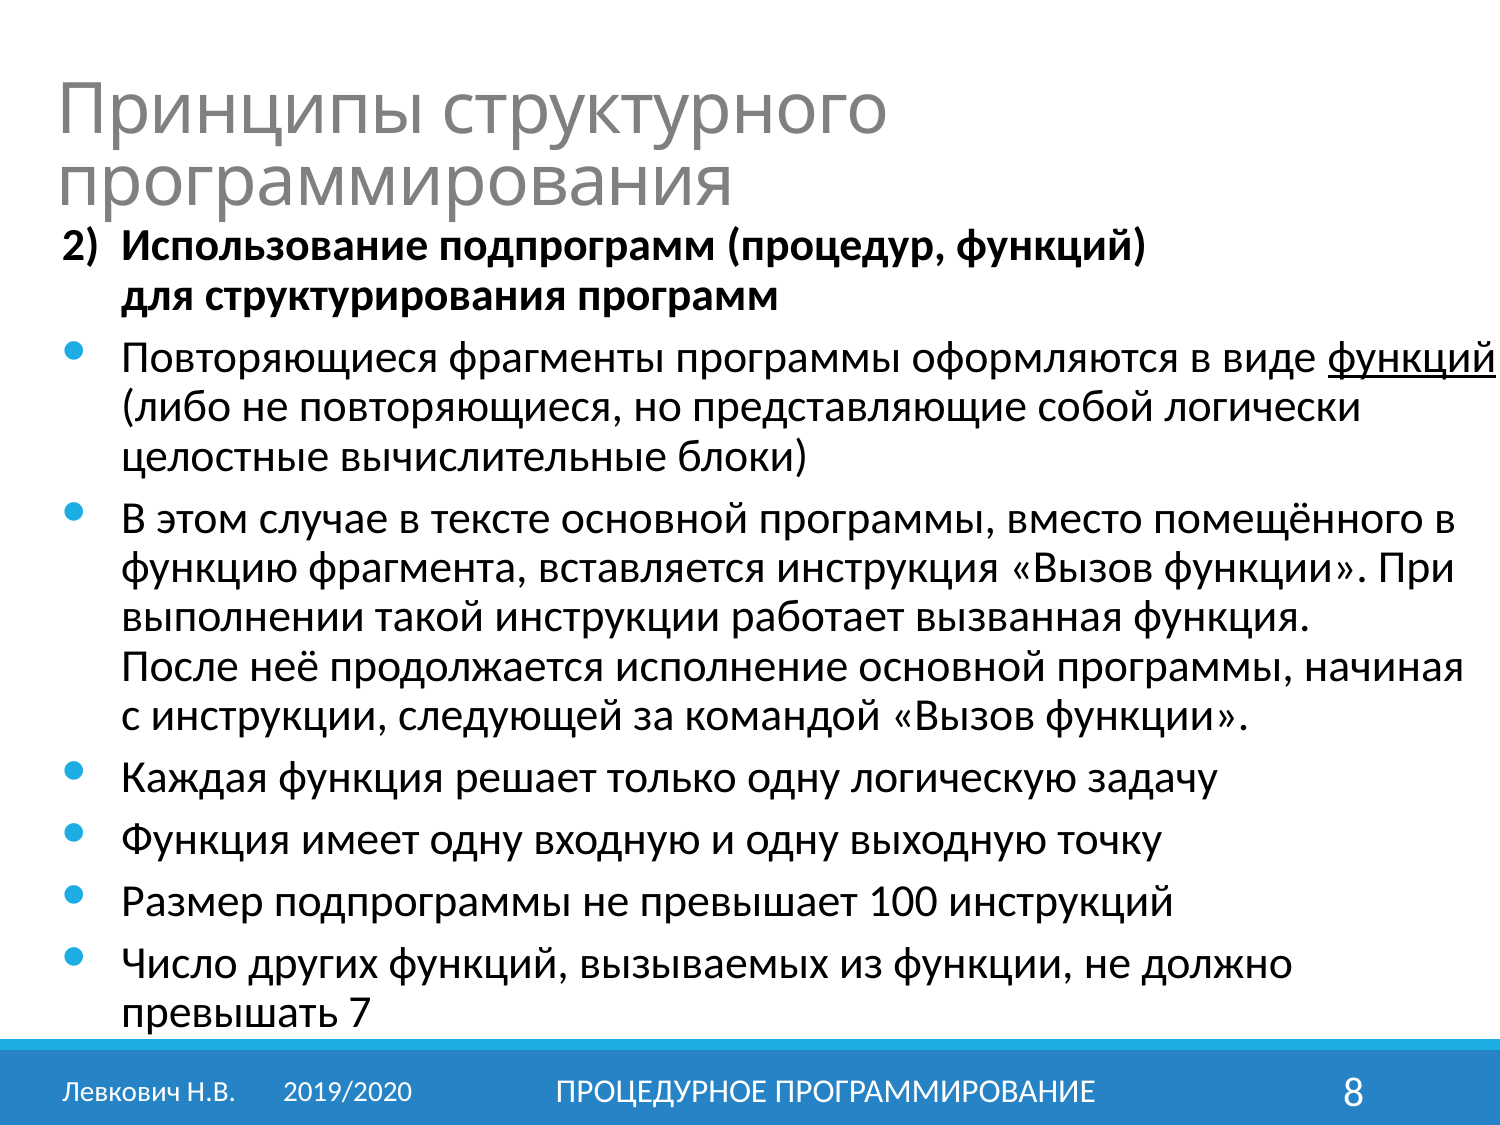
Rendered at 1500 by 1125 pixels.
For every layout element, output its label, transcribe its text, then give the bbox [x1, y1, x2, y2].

footer Процедурное программирование [453, 1059, 1199, 1120]
title Принципы структурного программирования [41, 66, 1471, 228]
slide_number 8 [1218, 1059, 1380, 1120]
text_box 2) Использование подпрограмм (процедур, функций) для структурирования программ Повторяющиеся фрагменты программы оформляются в виде функций (либо не повторяющиеся, но представляющие собой логически целостные вычислительные блоки) В этом случае в тексте основной программы, вместо помещённого в функцию фрагмента, вставляется инструкция «Вызов функции». При выполнении такой инструкции работает вызванная функция. После неё продолжается исполнение основной программы, начиная с инструкции, следующей за командой «Вызов функции». Каждая функция решает только одну логическую задачу Функция имеет одну входную и одну выходную точку Размер подпрограммы не превышает 100 инструкций Число других функций, вызываемых из функции, не должно превышать 7 [47, 213, 1500, 1108]
slide_number Левкович Н.В. 2019/2020 [47, 1059, 440, 1120]
